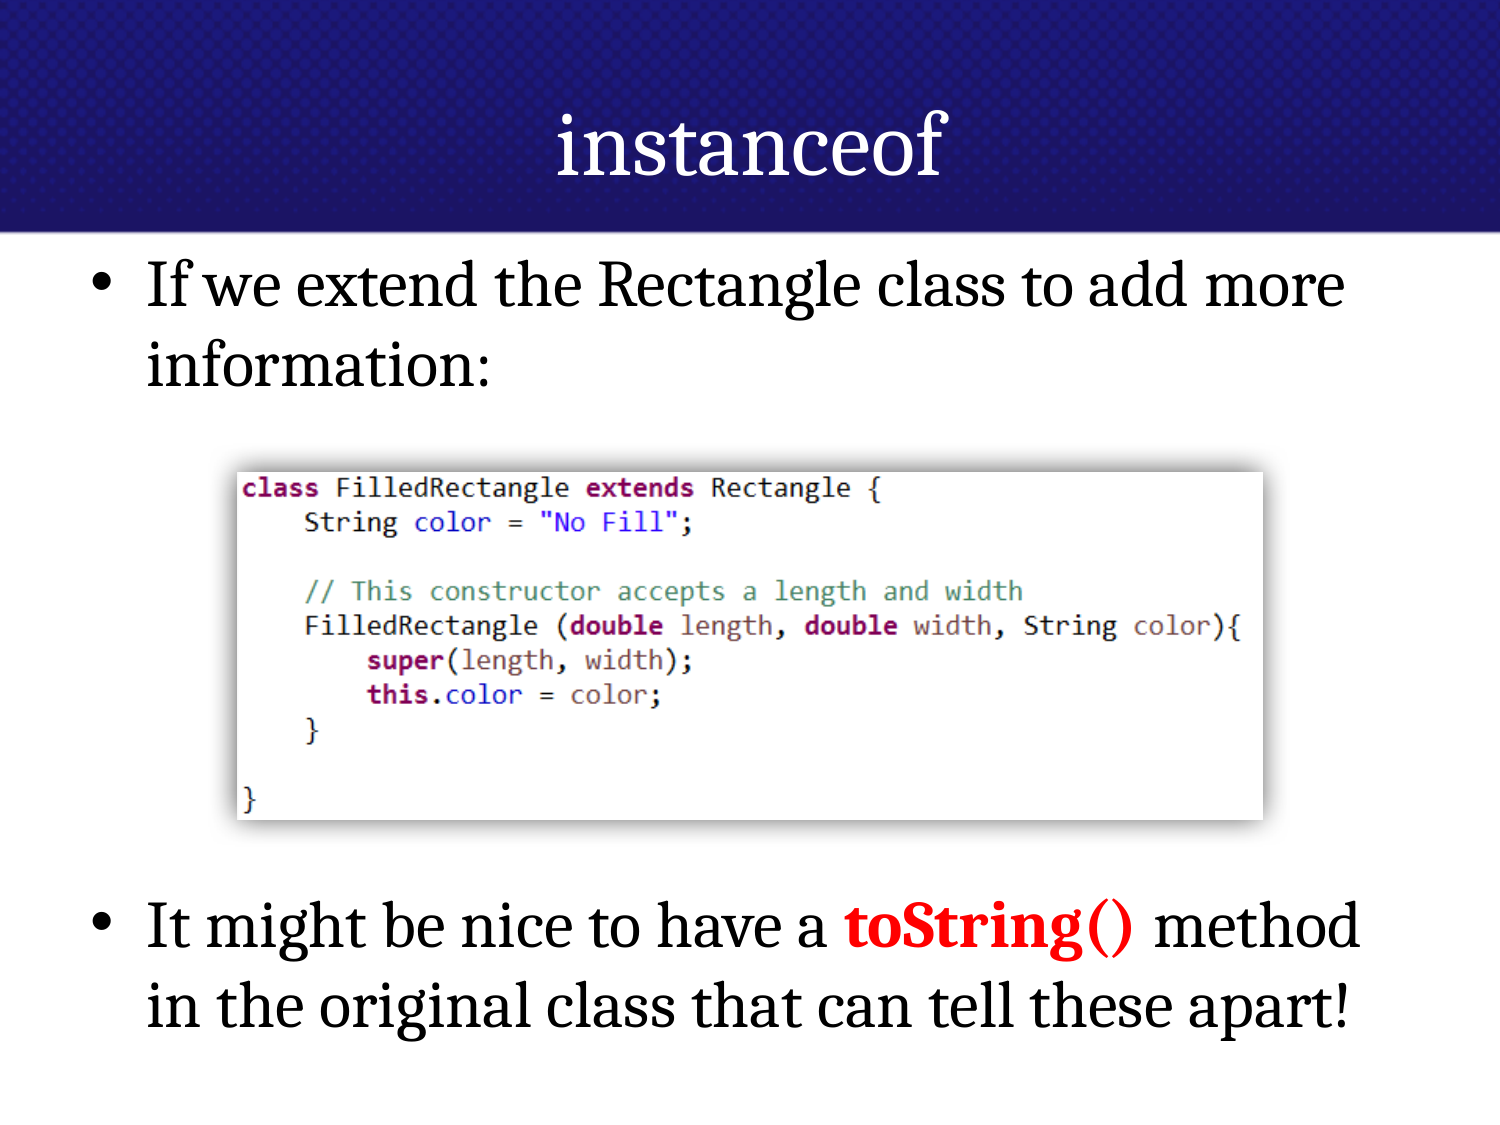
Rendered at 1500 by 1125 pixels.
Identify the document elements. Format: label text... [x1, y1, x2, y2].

picture [0, 0, 1500, 1125]
title instanceof [75, 45, 1425, 232]
list If we extend the Rectangle class to add more information: It might be nice to have a toString() method in the original class that can tell these apart! [75, 232, 1425, 1101]
